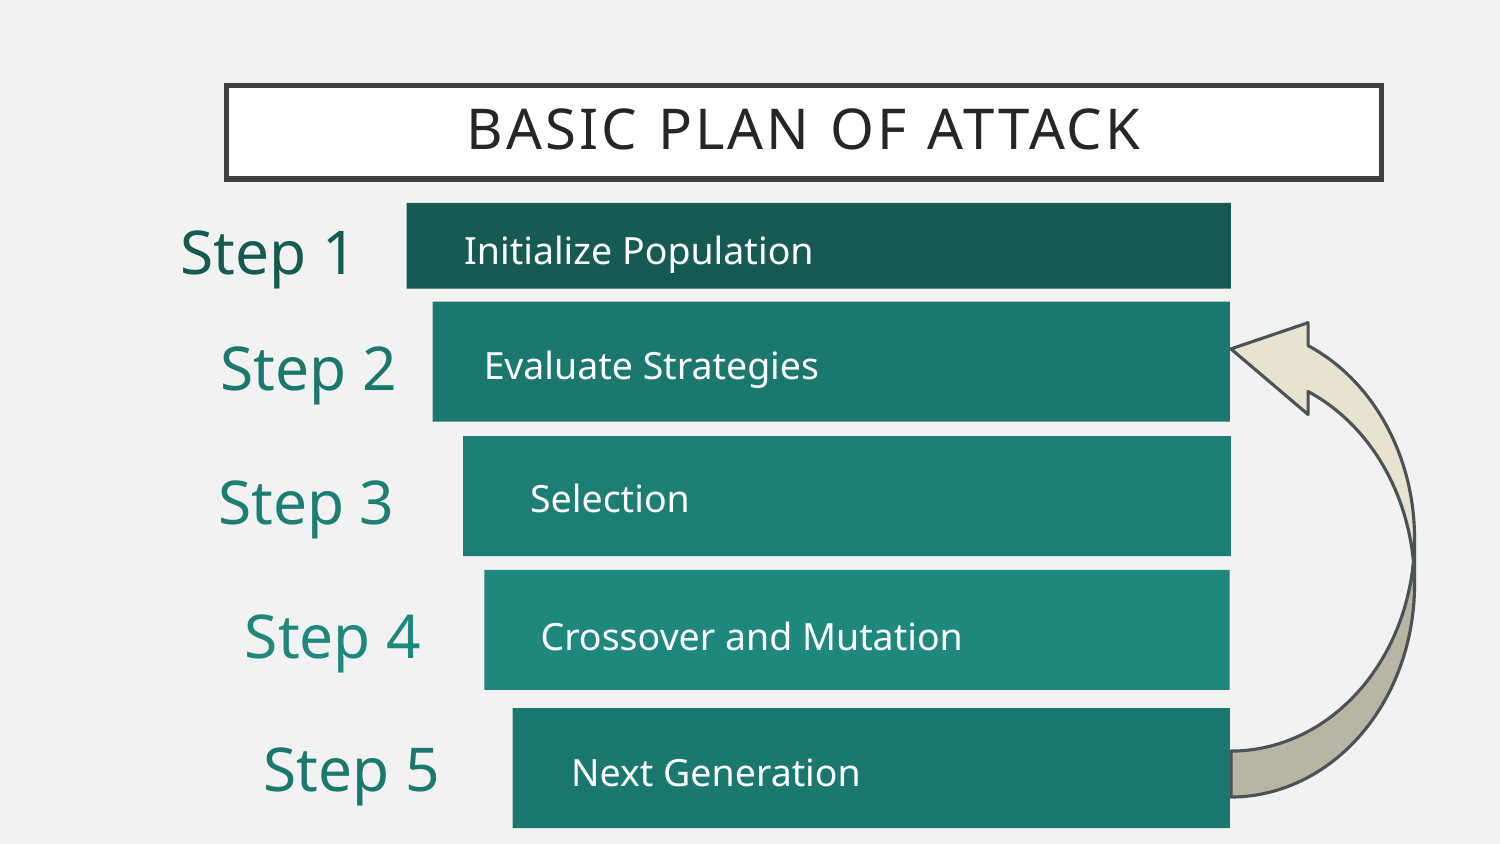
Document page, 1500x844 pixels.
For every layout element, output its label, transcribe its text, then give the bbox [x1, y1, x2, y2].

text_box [93, 569, 1230, 690]
title BASIC PLAN OF ATTACK [224, 83, 1384, 182]
text_box [1230, 322, 1415, 796]
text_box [94, 436, 1231, 557]
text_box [90, 708, 1249, 829]
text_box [47, 301, 1230, 422]
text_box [65, 202, 1231, 289]
